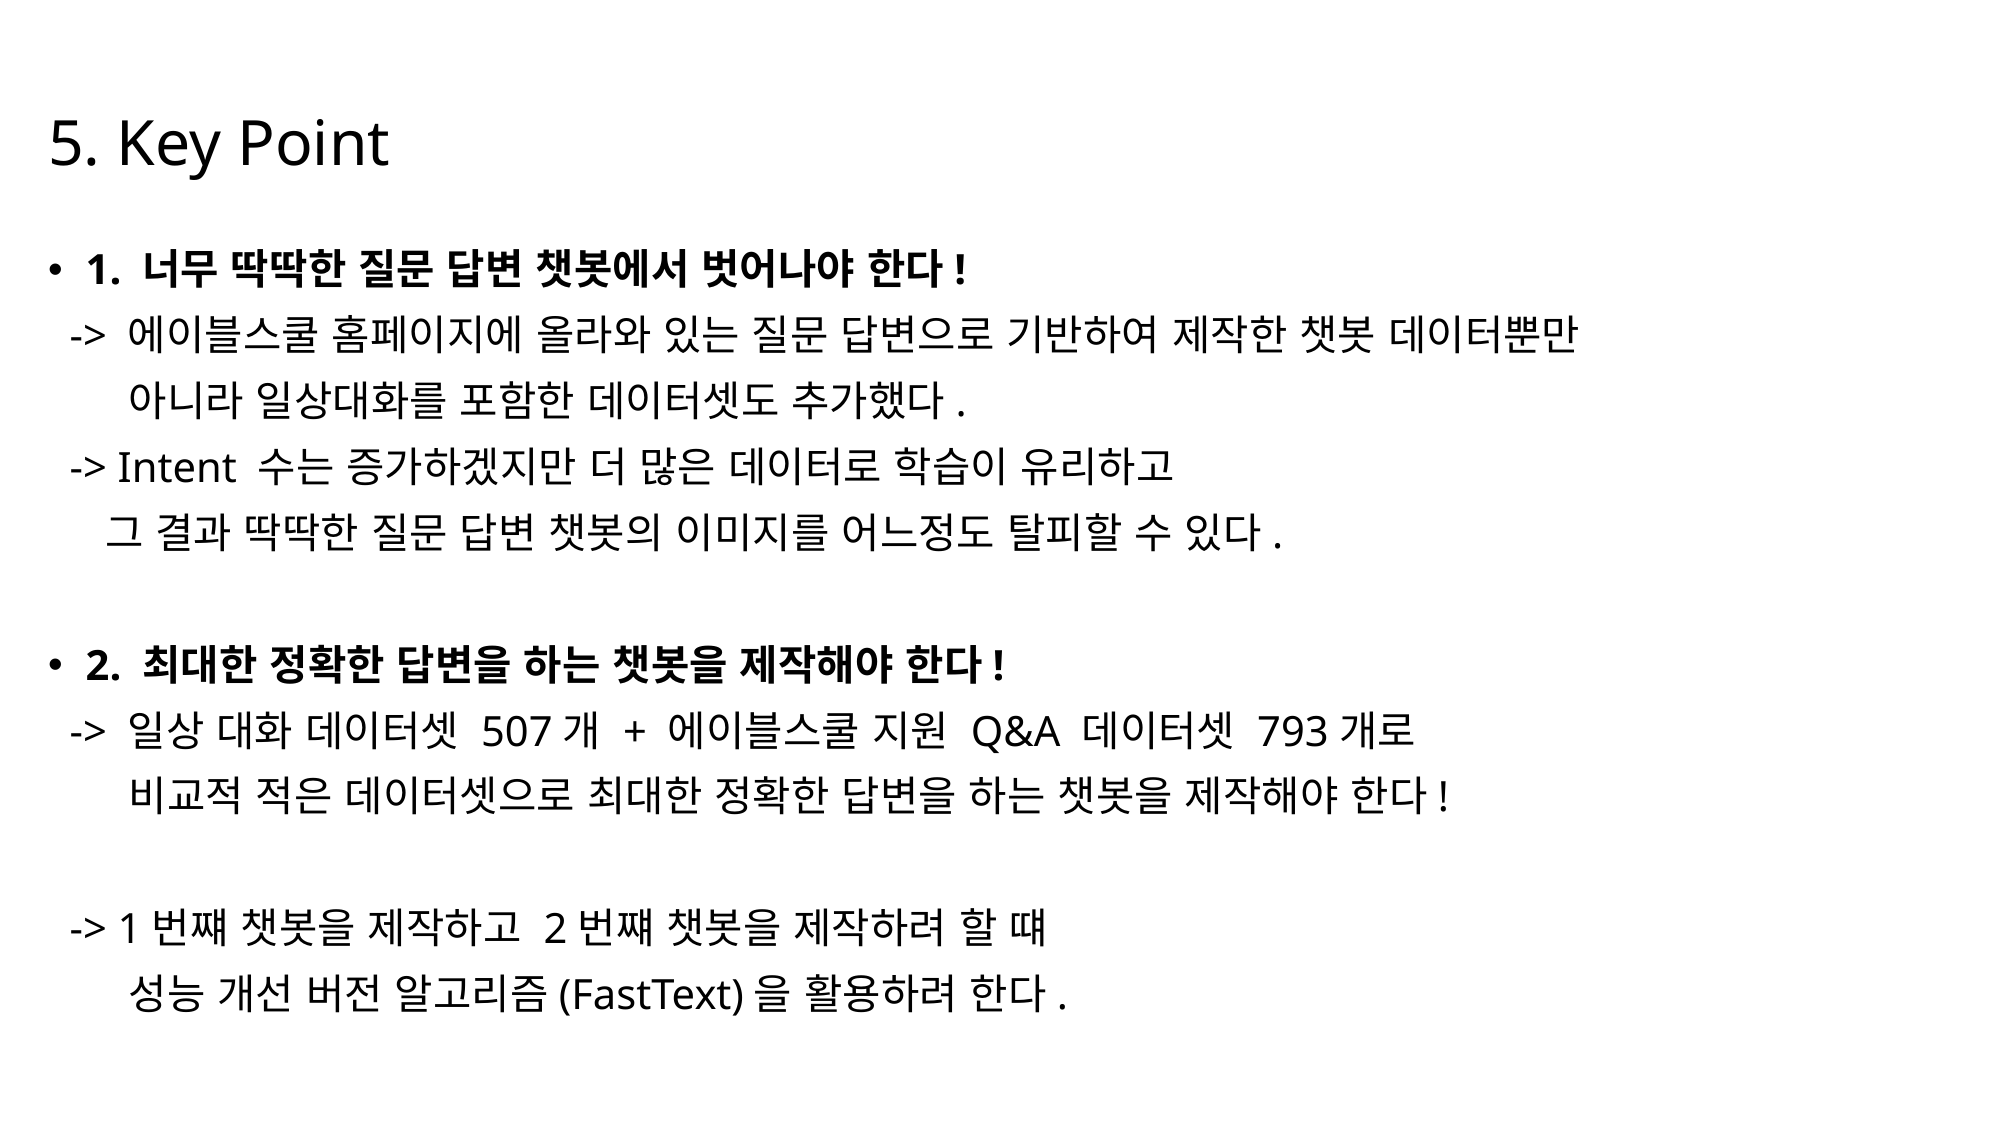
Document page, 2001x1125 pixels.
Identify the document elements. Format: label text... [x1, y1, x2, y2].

list 1. 너무 딱딱한 질문 답변 챗봇에서 벗어나야 한다! -> 에이블스쿨 홈페이지에 올라와 있는 질문 답변으로 기반하여 제작한 챗봇 데이터뿐만 아니라 일상대화를 포함한 데이터셋도 추가했다. -> Intent 수는 증가하겠지만 더 많은 데이터로 학습이 유리하고 그 결과 딱딱한 질문 답변 챗봇의 이미지를 어느정도 탈피할 수 있다. 2. 최대한 정확한 답변을 하는 챗봇을 제작해야 한다! -> 일상 대화 데이터셋 507개 + 에이블스쿨 지원 Q&A 데이터셋 793개로 비교적 적은 데이터셋으로 최대한 정확한 답변을 하는 챗봇을 제작해야 한다! -> 1번쨰 챗봇을 제작하고 2번쨰 챗봇을 제작하려 할 떄 성능 개선 버전 알고리즘(FastText)을 활용하려 한다. [33, 241, 1896, 1089]
title 5. Key Point [33, 36, 1759, 241]
